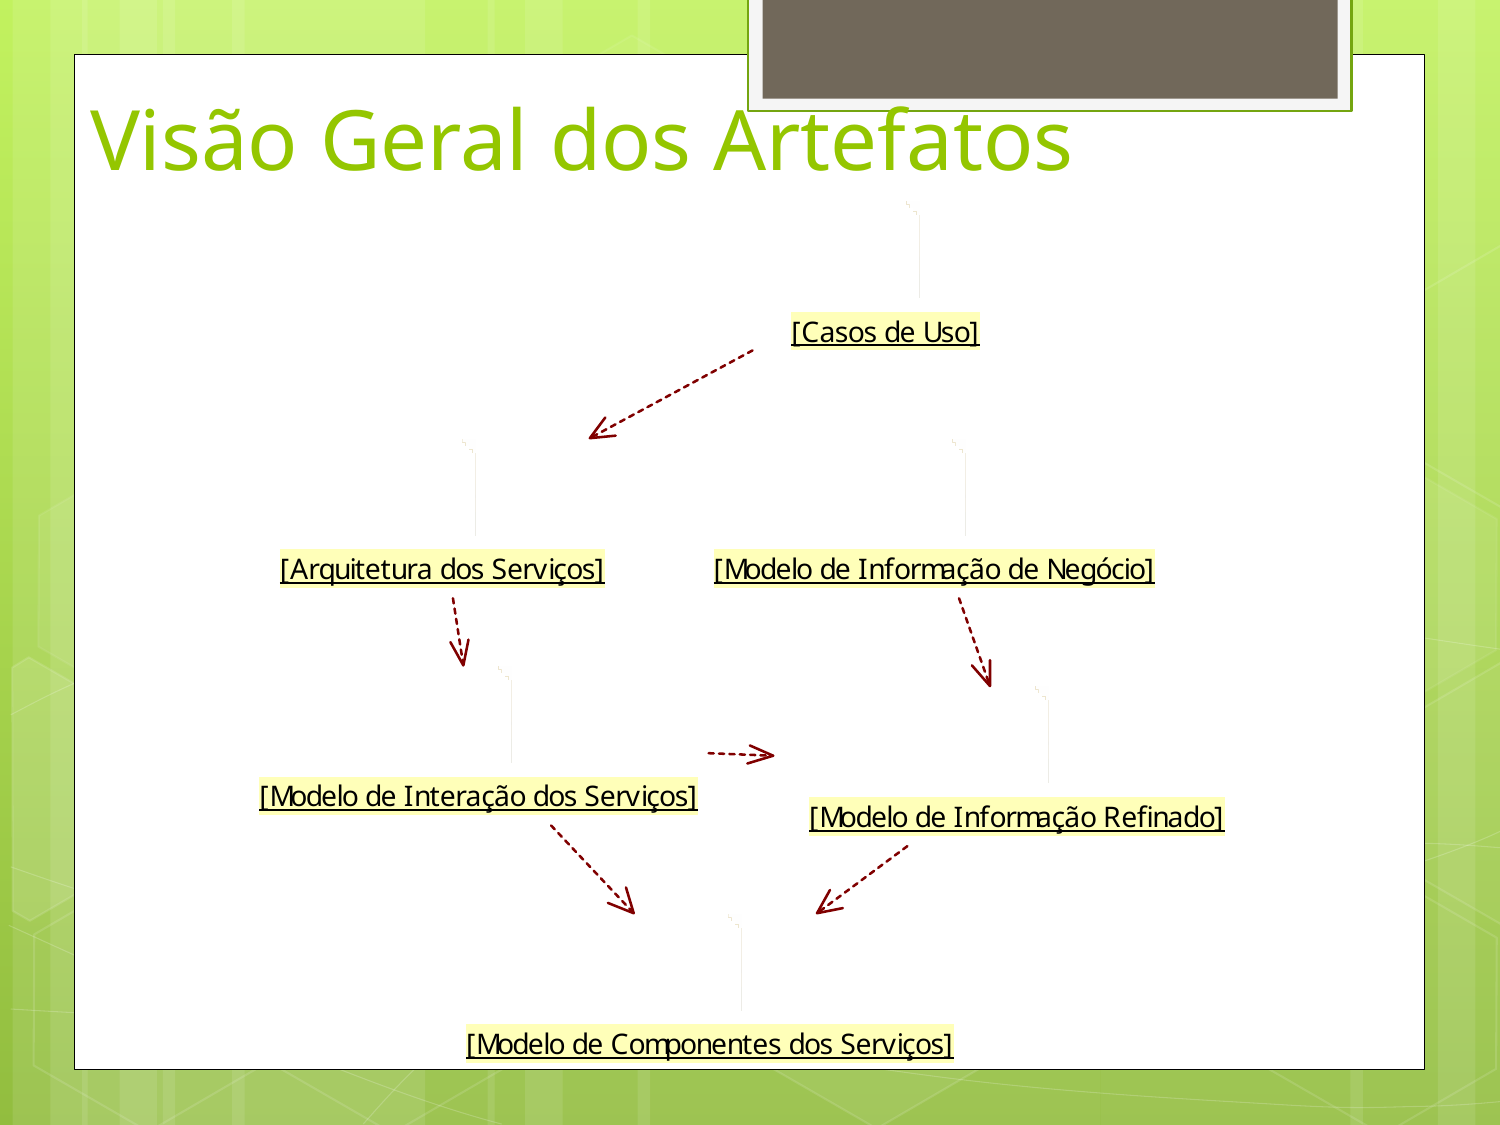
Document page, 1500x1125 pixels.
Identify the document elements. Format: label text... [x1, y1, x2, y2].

title Visão Geral dos Artefatos [75, 7, 1425, 195]
picture [194, 148, 1311, 1125]
